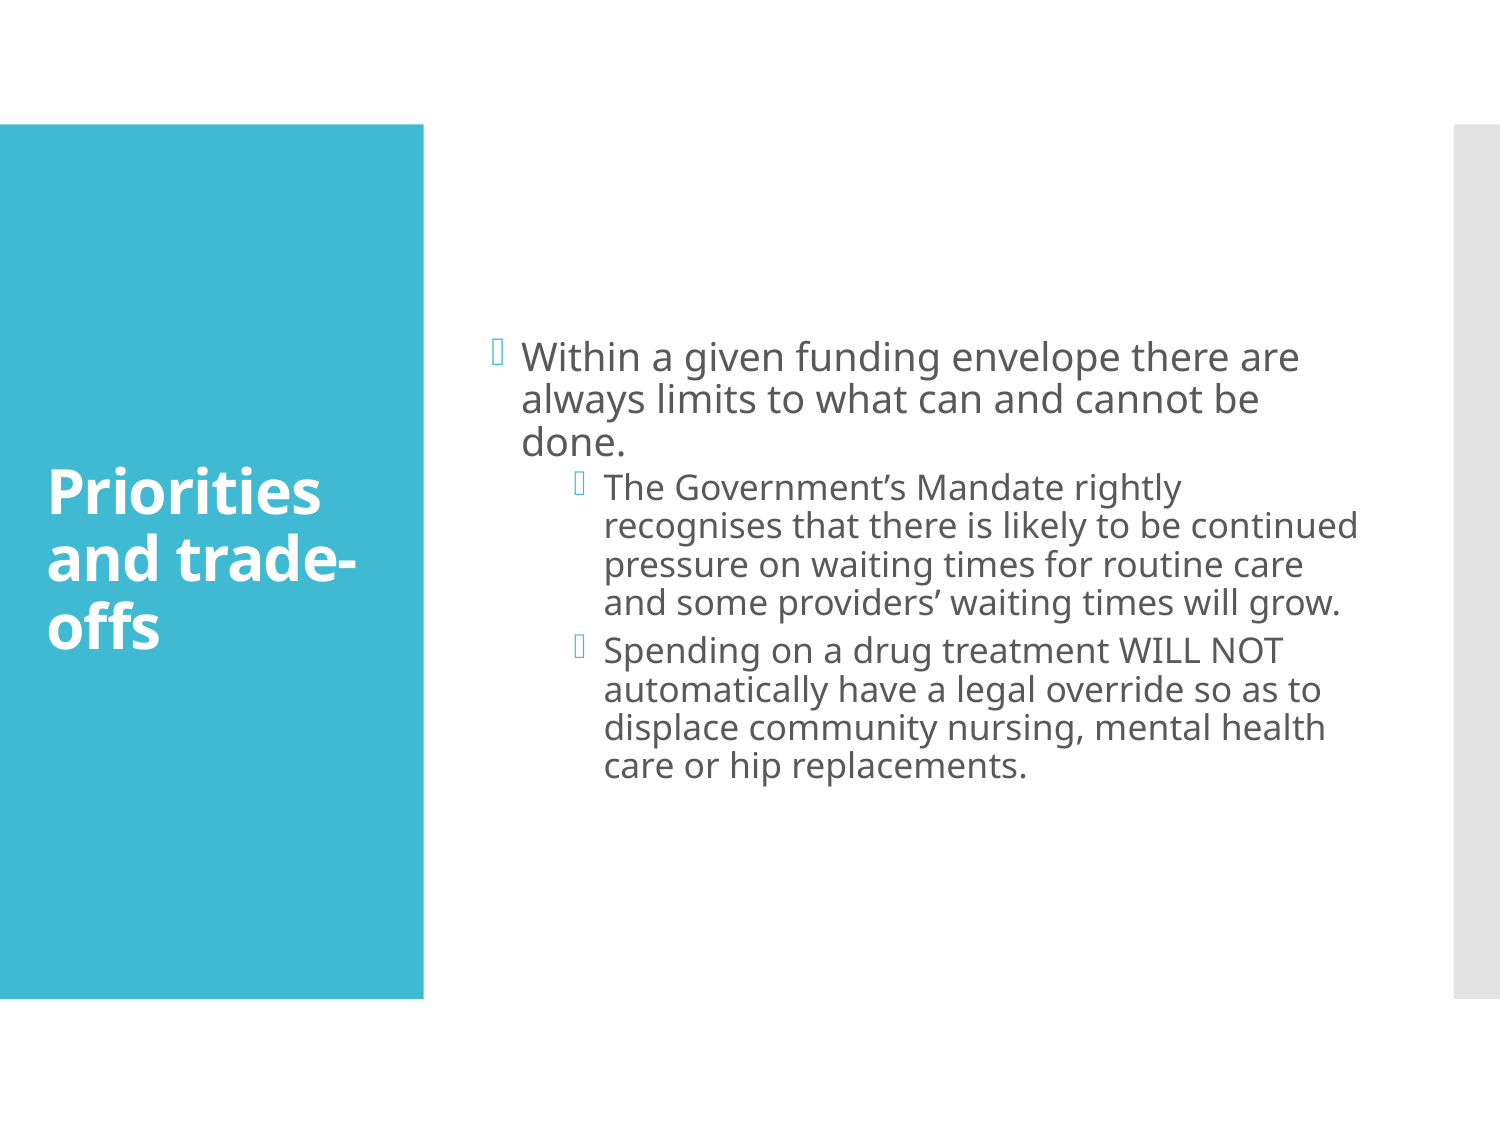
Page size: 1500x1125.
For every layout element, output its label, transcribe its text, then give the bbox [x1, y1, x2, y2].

list Within a given funding envelope there are always limits to what can and cannot be done. The Government’s Mandate rightly recognises that there is likely to be continued pressure on waiting times for routine care and some providers’ waiting times will grow. Spending on a drug treatment WILL NOT automatically have a legal override so as to displace community nursing, mental health care or hip replacements. [476, 141, 1376, 982]
title Priorities and trade-offs [31, 184, 394, 940]
